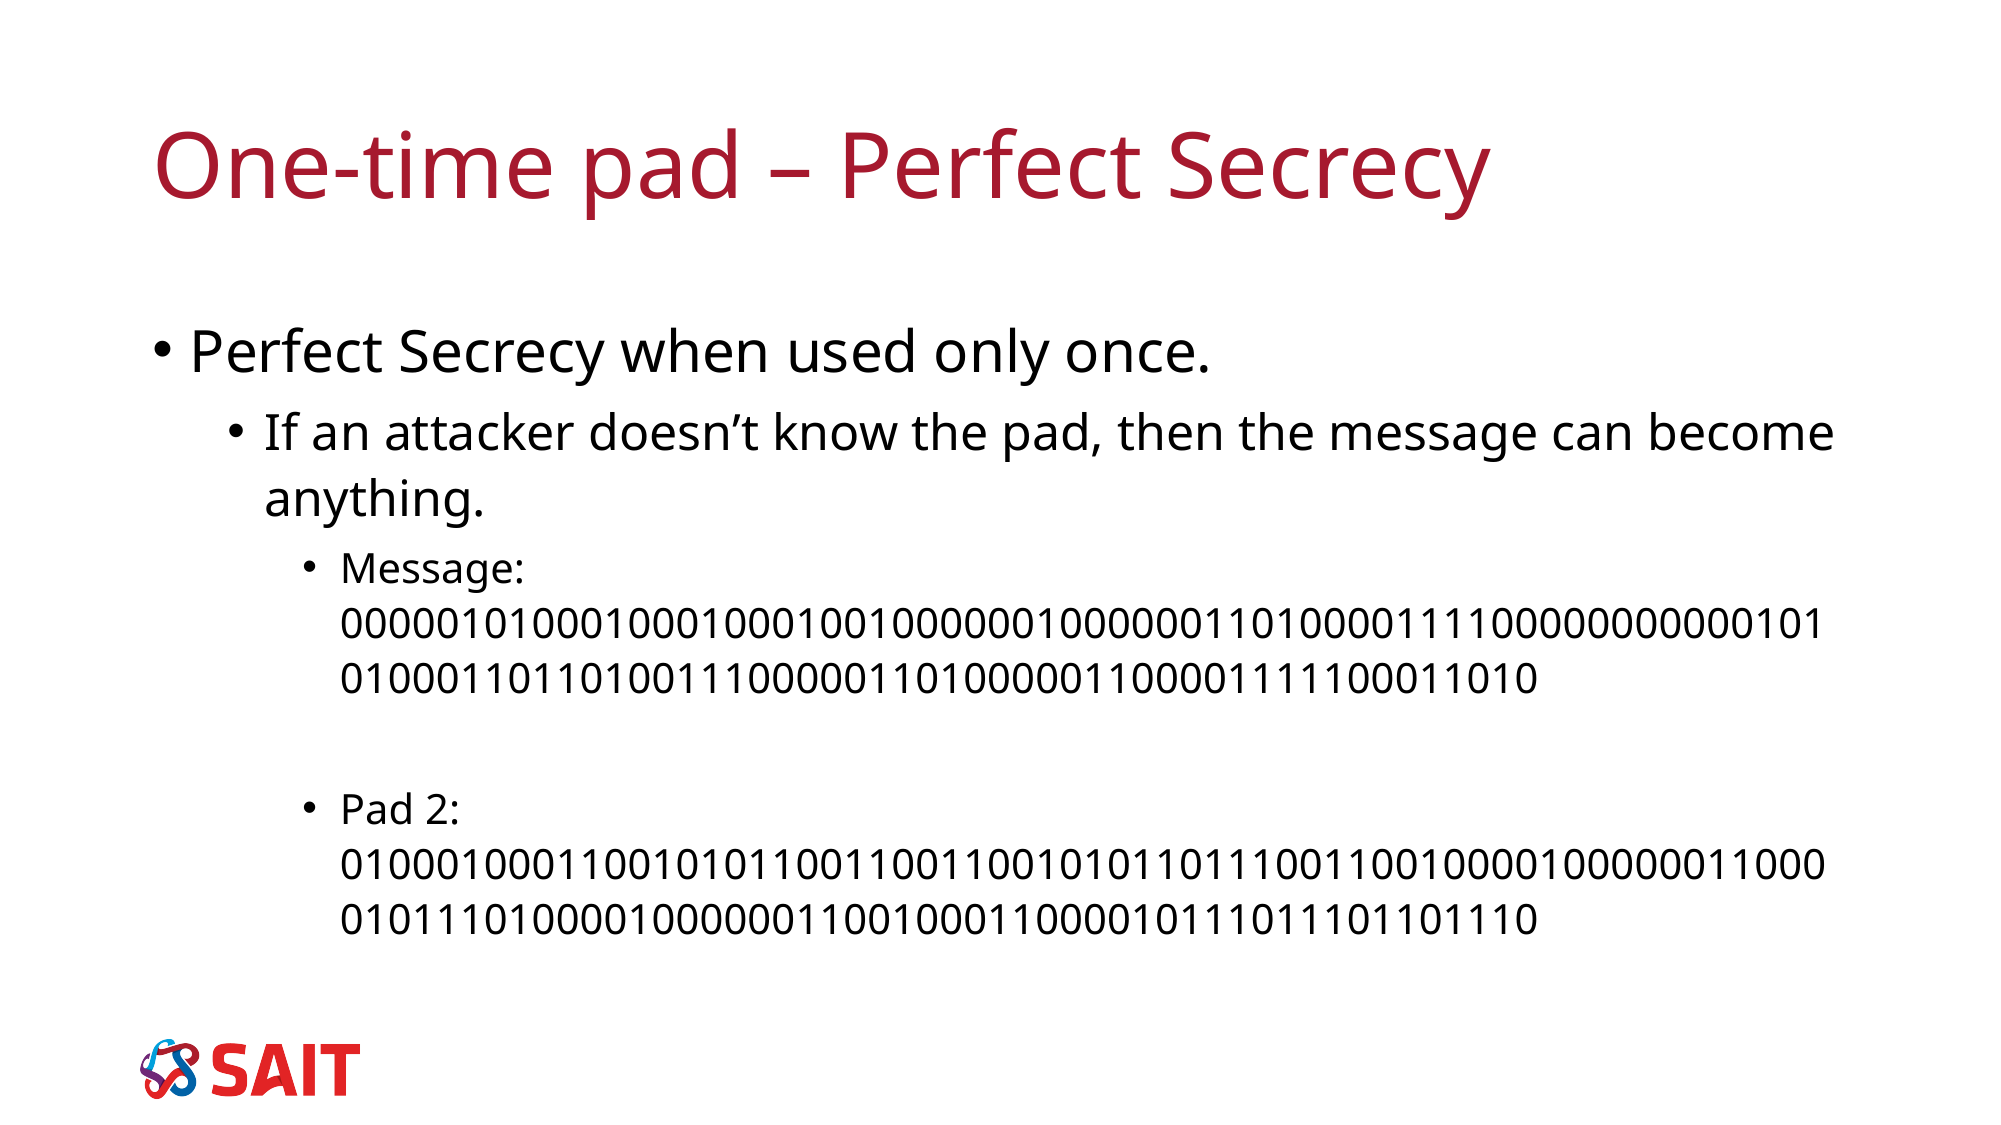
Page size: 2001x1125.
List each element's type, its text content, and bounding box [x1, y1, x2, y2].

picture [114, 1013, 386, 1125]
title One-time pad – Perfect Secrecy [137, 59, 1863, 278]
list Perfect Secrecy when used only once. If an attacker doesn’t know the pad, then the message can become anything. Message: 0000010100010001000100100000010000001101000011110000000000010101000110110100111000001101000001100001111100011010 Pad 2: 0100010001100101011001100110010101101110011001000010000001100001011101000010000001100100011000010111011101101110 [137, 299, 1863, 1014]
